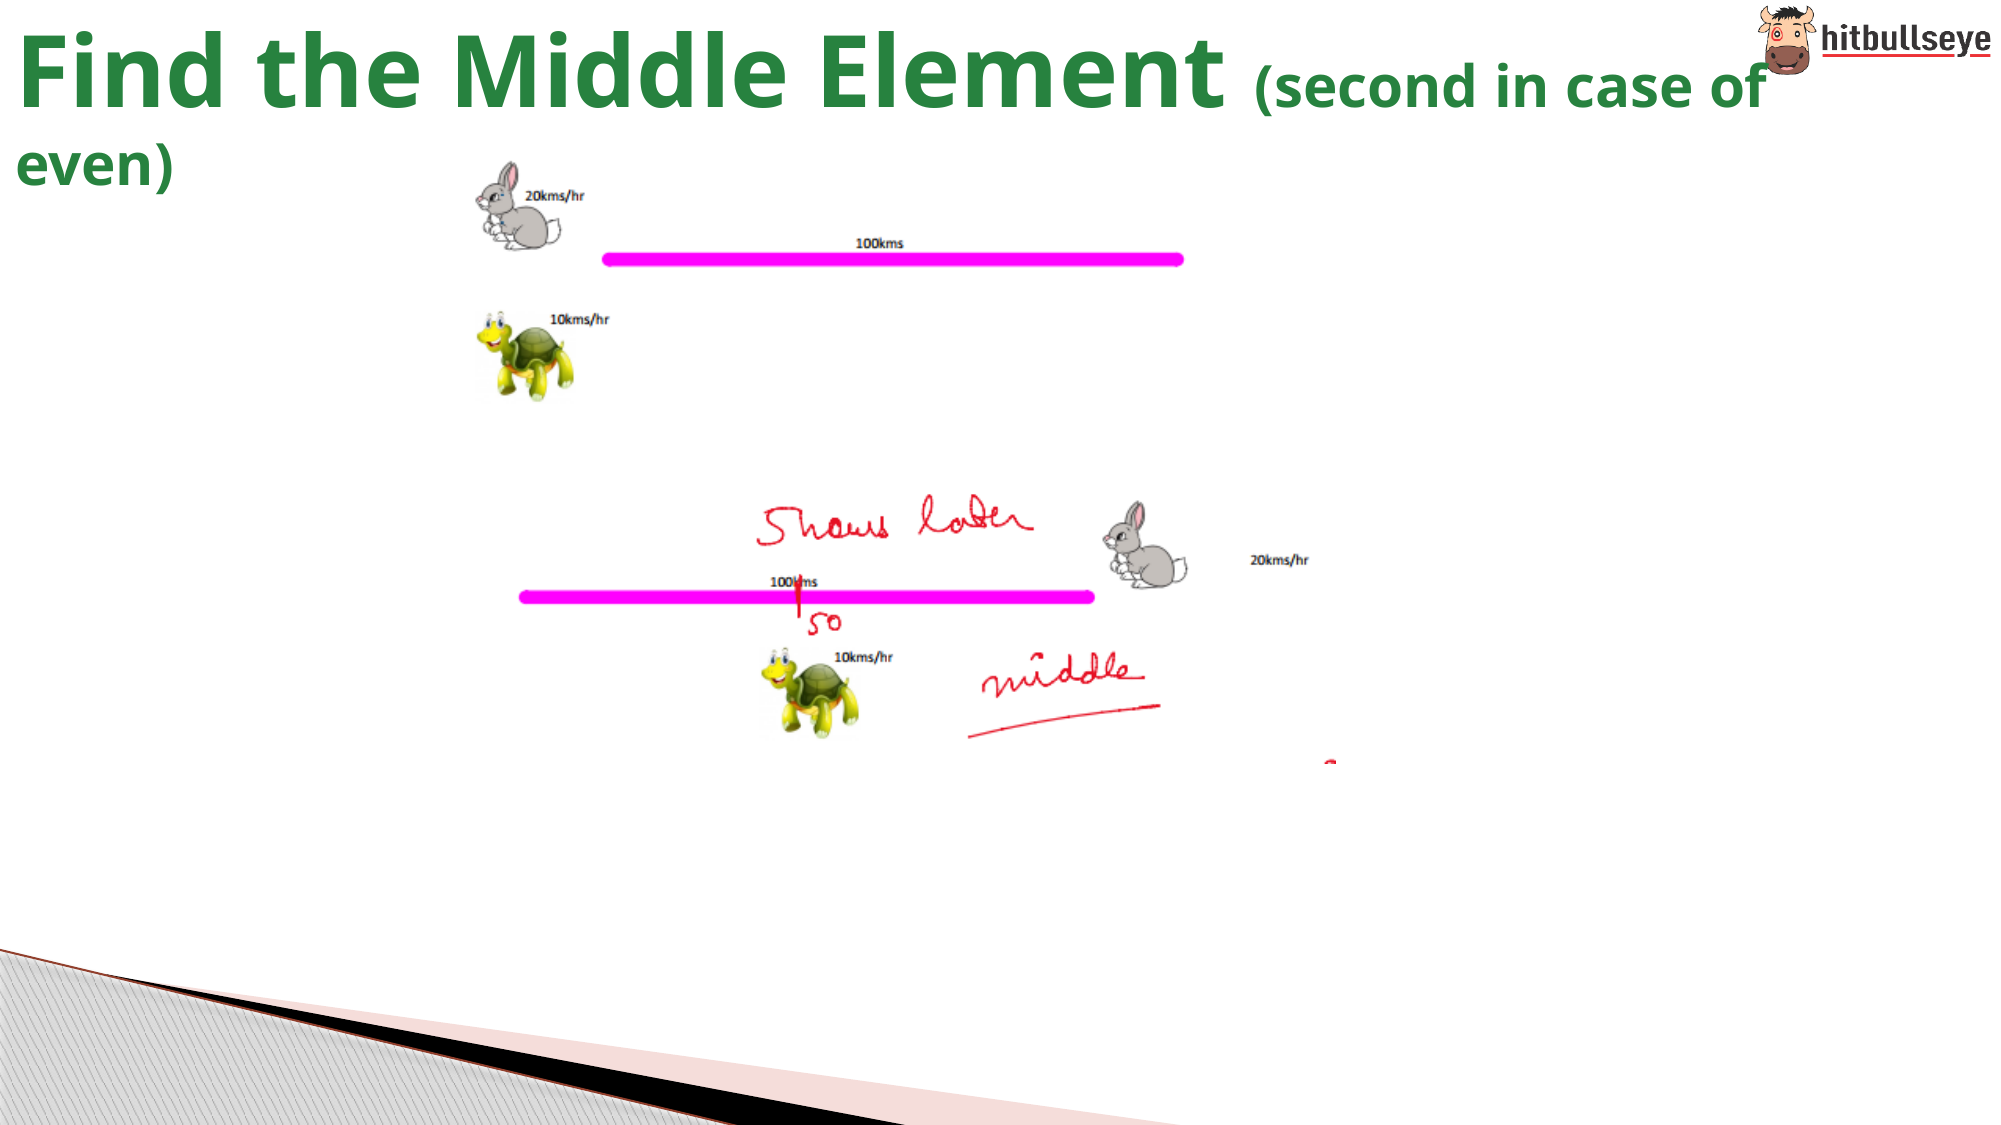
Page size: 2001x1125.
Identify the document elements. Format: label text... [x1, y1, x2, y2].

picture [440, 136, 1263, 421]
picture [463, 446, 1337, 764]
title Find the Middle Element (second in case of even) [0, 0, 1800, 137]
picture [1800, 0, 2000, 81]
